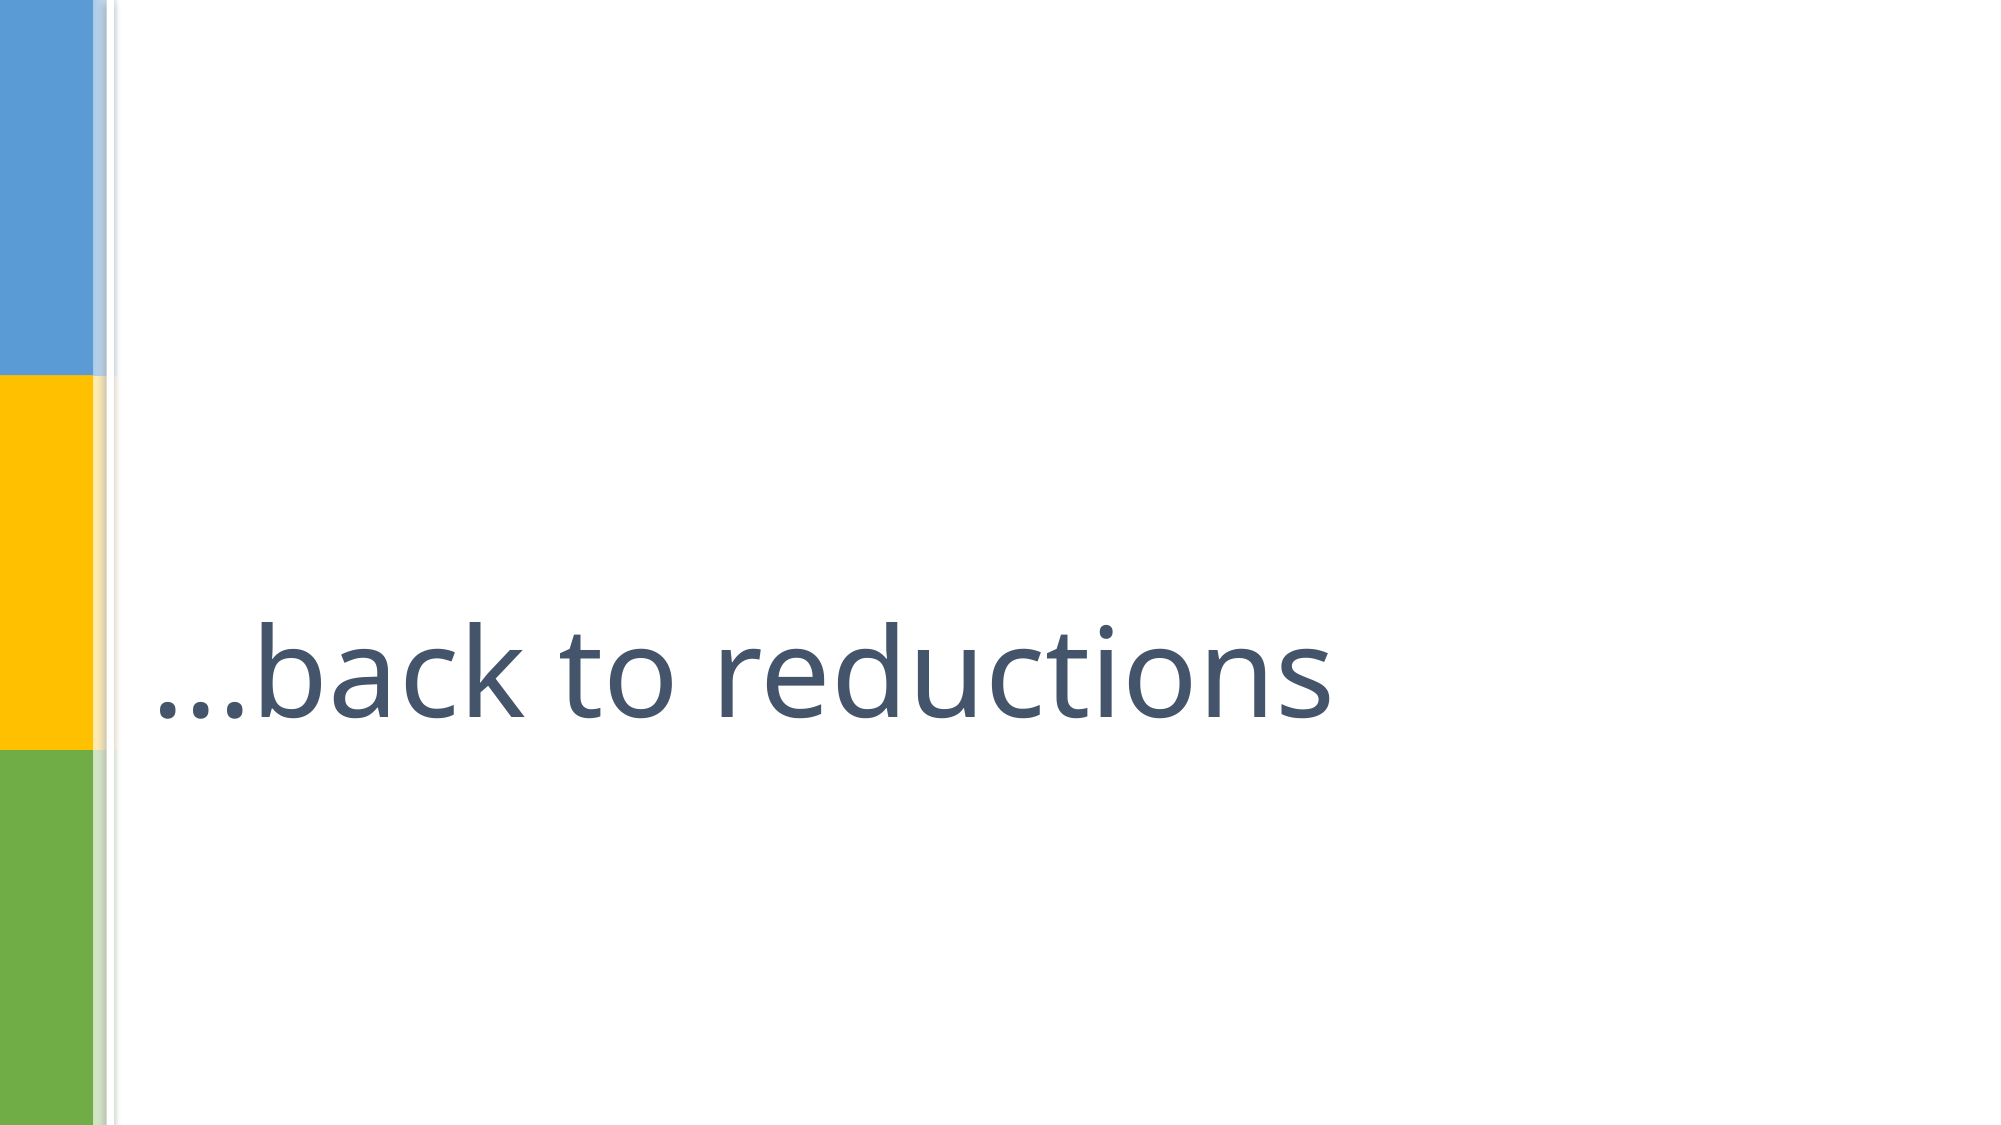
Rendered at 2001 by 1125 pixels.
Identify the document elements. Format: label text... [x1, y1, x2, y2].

title ...back to reductions [136, 280, 1862, 750]
